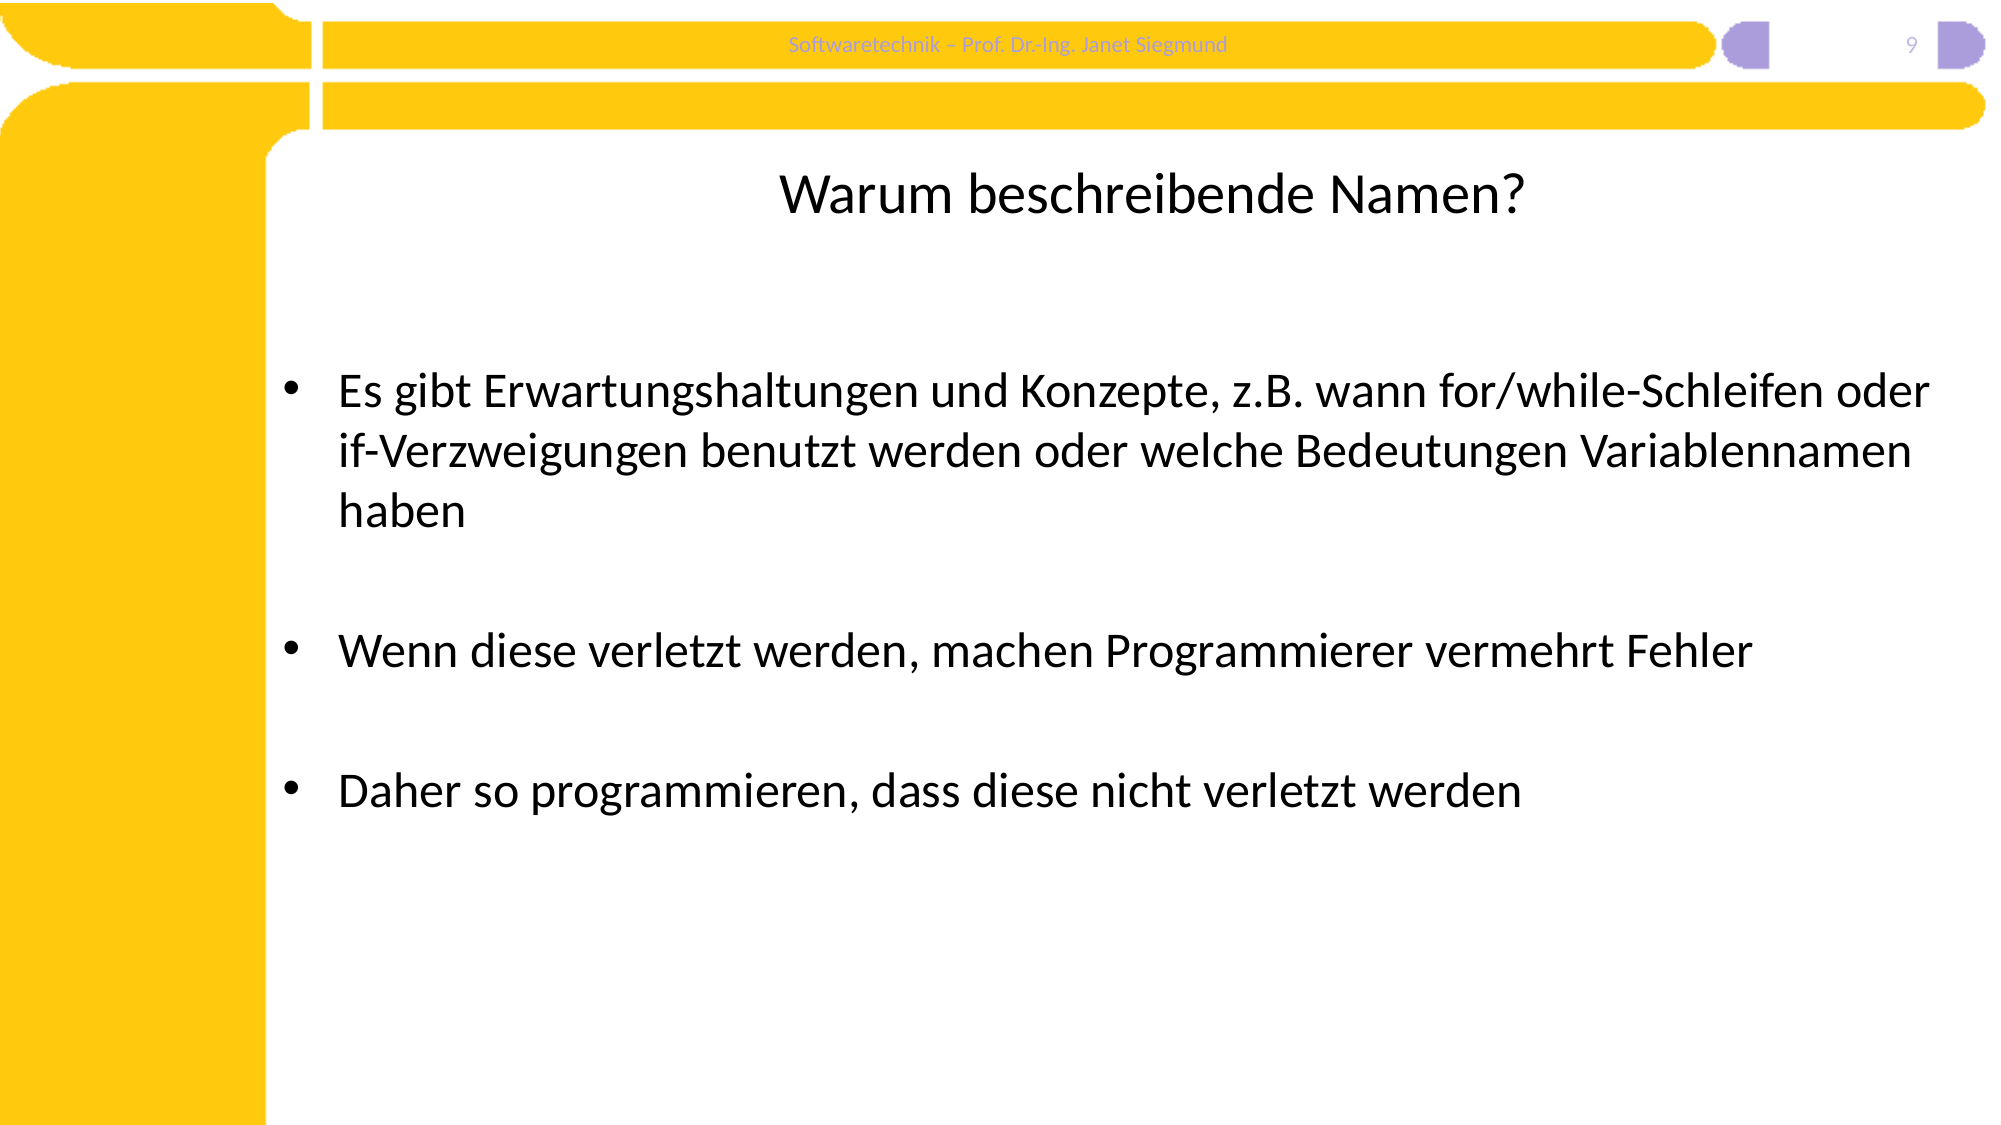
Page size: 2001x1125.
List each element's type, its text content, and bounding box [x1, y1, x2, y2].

slide_number 9 [1767, 20, 1934, 67]
list Es gibt Erwartungshaltungen und Konzepte, z.B. wann for/while-Schleifen oder if-Verzweigungen benutzt werden oder welche Bedeutungen Variablennamen haben Wenn diese verletzt werden, machen Programmierer vermehrt Fehler Daher so programmieren, dass diese nicht verletzt werden [267, 349, 1993, 1104]
picture [0, 3, 1999, 1125]
title Warum beschreibende Namen? [350, 136, 1957, 244]
